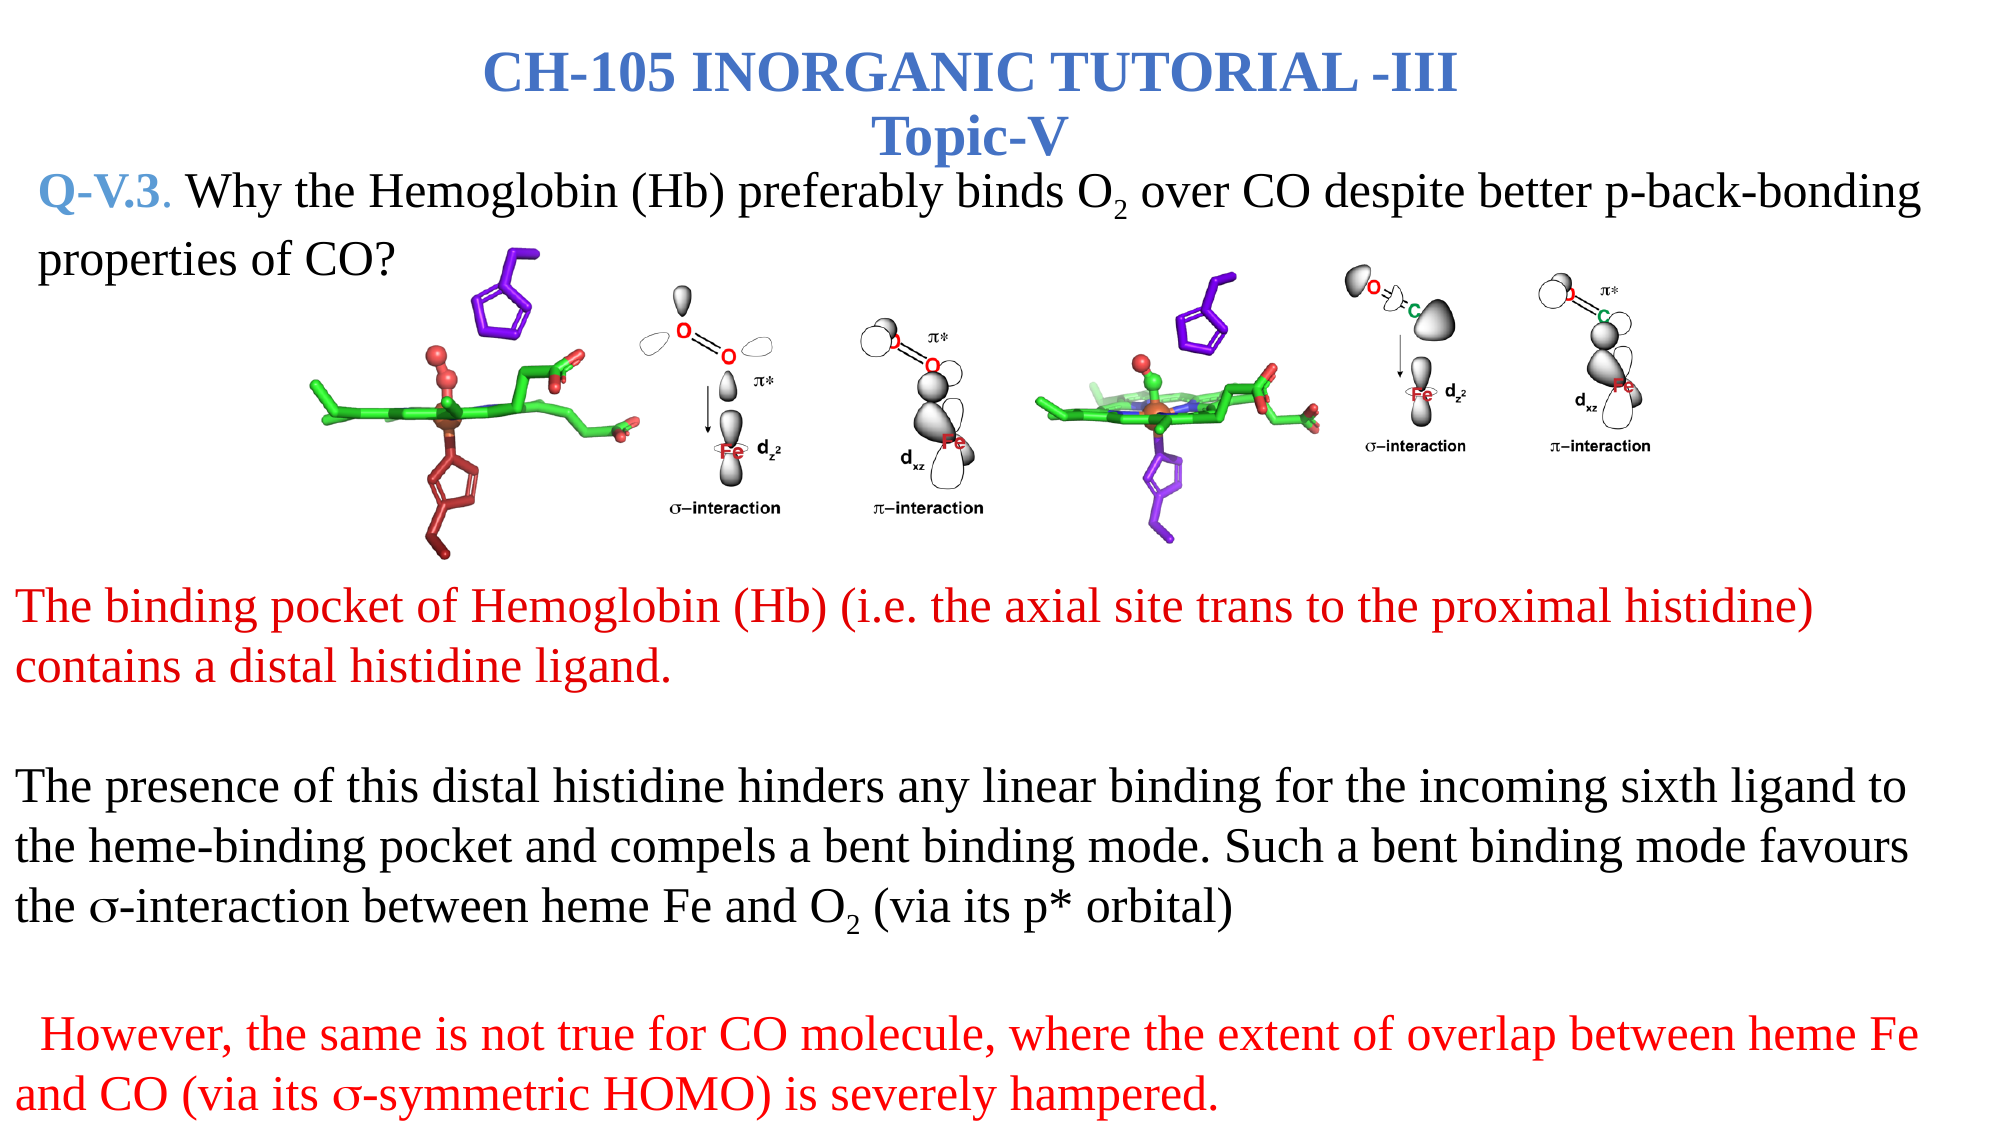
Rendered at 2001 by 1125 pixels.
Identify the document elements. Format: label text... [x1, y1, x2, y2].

text_box Q-V.3. Why the Hemoglobin (Hb) preferably binds O2 over CO despite better p-back-bonding properties of CO? [23, 149, 1966, 293]
text_box The binding pocket of Hemoglobin (Hb) (i.e. the axial site trans to the proximal histidine) contains a distal histidine ligand. The presence of this distal histidine hinders any linear binding for the incoming sixth ligand to the heme-binding pocket and compels a bent binding mode. Such a bent binding mode favours the s-interaction between heme Fe and O2 (via its p* orbital) However, the same is not true for CO molecule, where the extent of overlap between heme Fe and CO (via its s-symmetric HOMO) is severely hampered. [0, 564, 1966, 1125]
text_box CH-105 INORGANIC TUTORIAL -III Topic-V [272, 21, 1670, 149]
picture [309, 247, 984, 561]
picture [1035, 264, 1651, 544]
